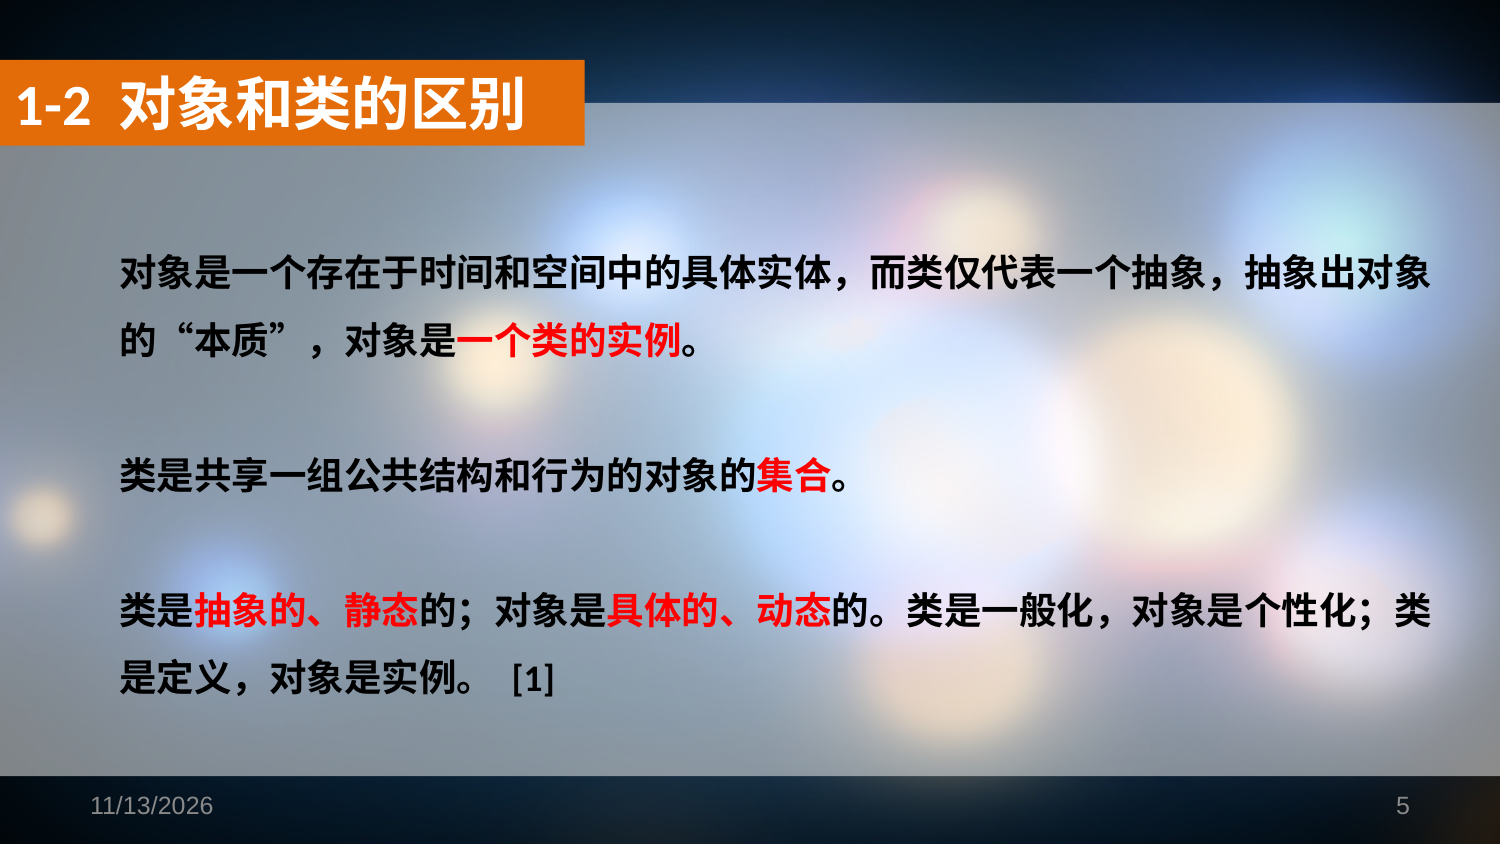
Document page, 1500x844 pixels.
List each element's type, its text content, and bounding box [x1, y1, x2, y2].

text_box 对象是一个存在于时间和空间中的具体实体，而类仅代表一个抽象，抽象出对象的“本质”，对象是一个类的实例。 类是共享一组公共结构和行为的对象的集合。 类是抽象的、静态的；对象是具体的、动态的。类是一般化，对象是个性化；类是定义，对象是实例。 [1] [29, 219, 1447, 707]
slide_number 5 [1074, 781, 1426, 828]
picture [0, 777, 1500, 844]
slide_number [74, 781, 426, 828]
text_box [0, 102, 1500, 777]
text_box 1-2 对象和类的区别 [0, 59, 585, 145]
picture [0, 0, 1500, 102]
